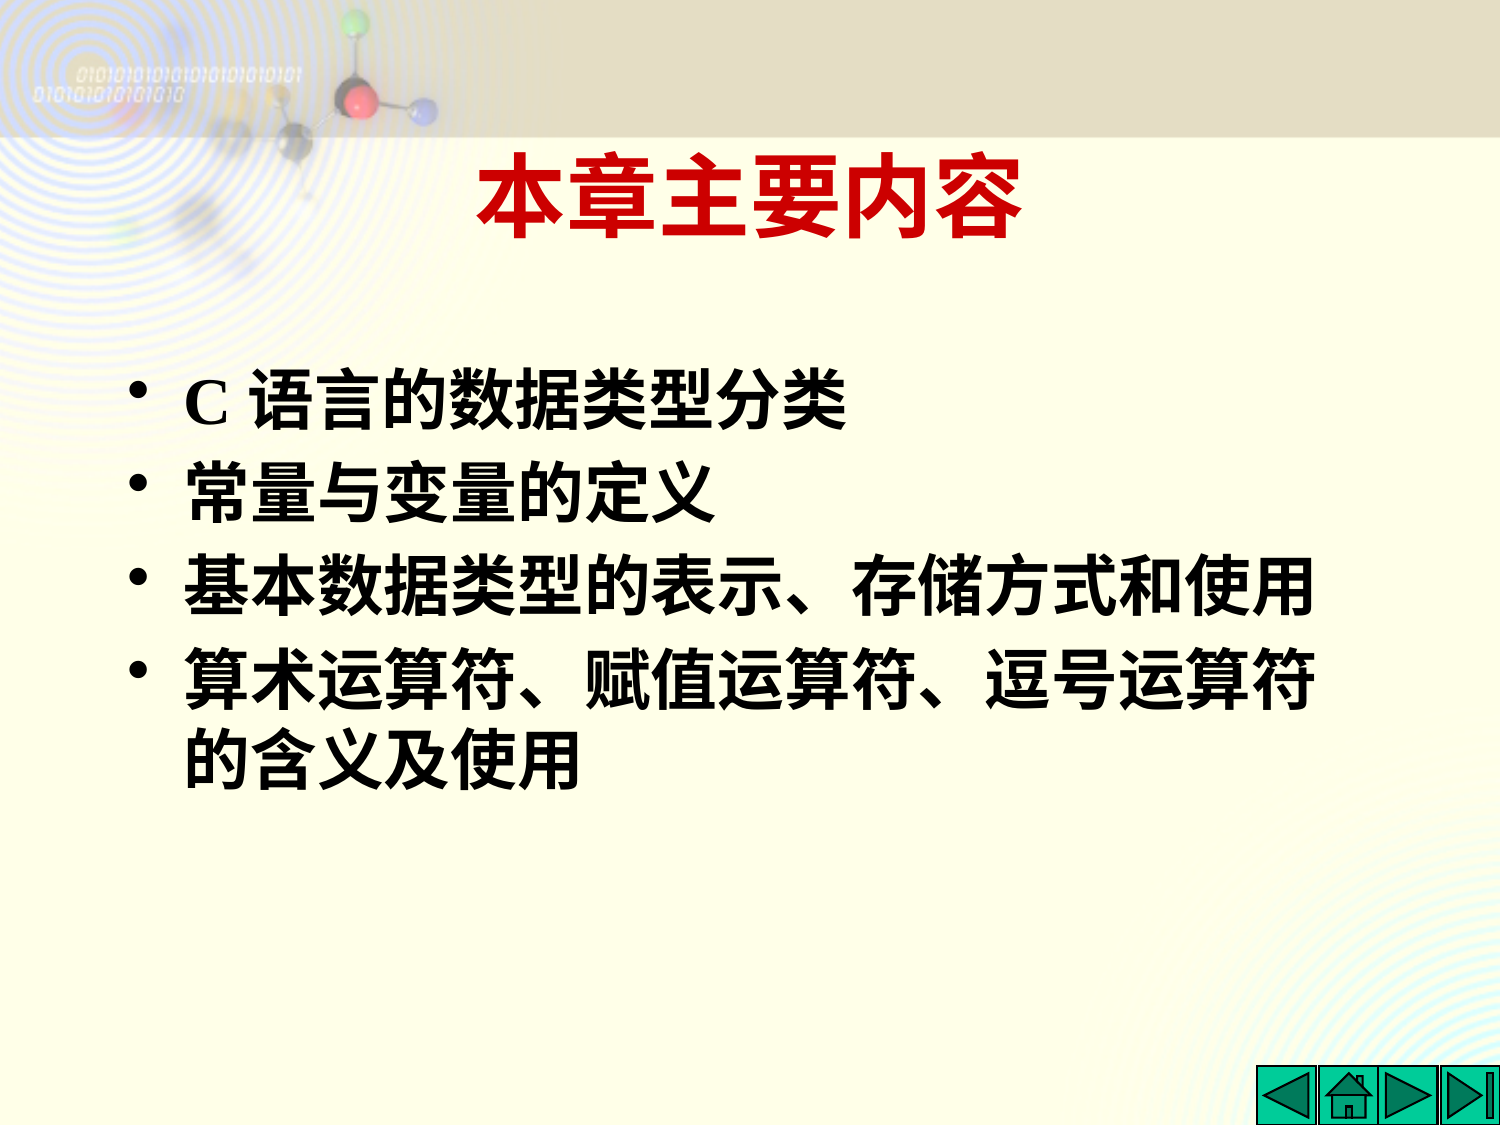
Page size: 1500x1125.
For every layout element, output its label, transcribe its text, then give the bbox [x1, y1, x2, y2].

title 本章主要内容 [112, 99, 1388, 288]
list C语言的数据类型分类 常量与变量的定义 基本数据类型的表示、存储方式和使用 算术运算符、赋值运算符、逗号运算符的含义及使用 [112, 350, 1388, 1025]
